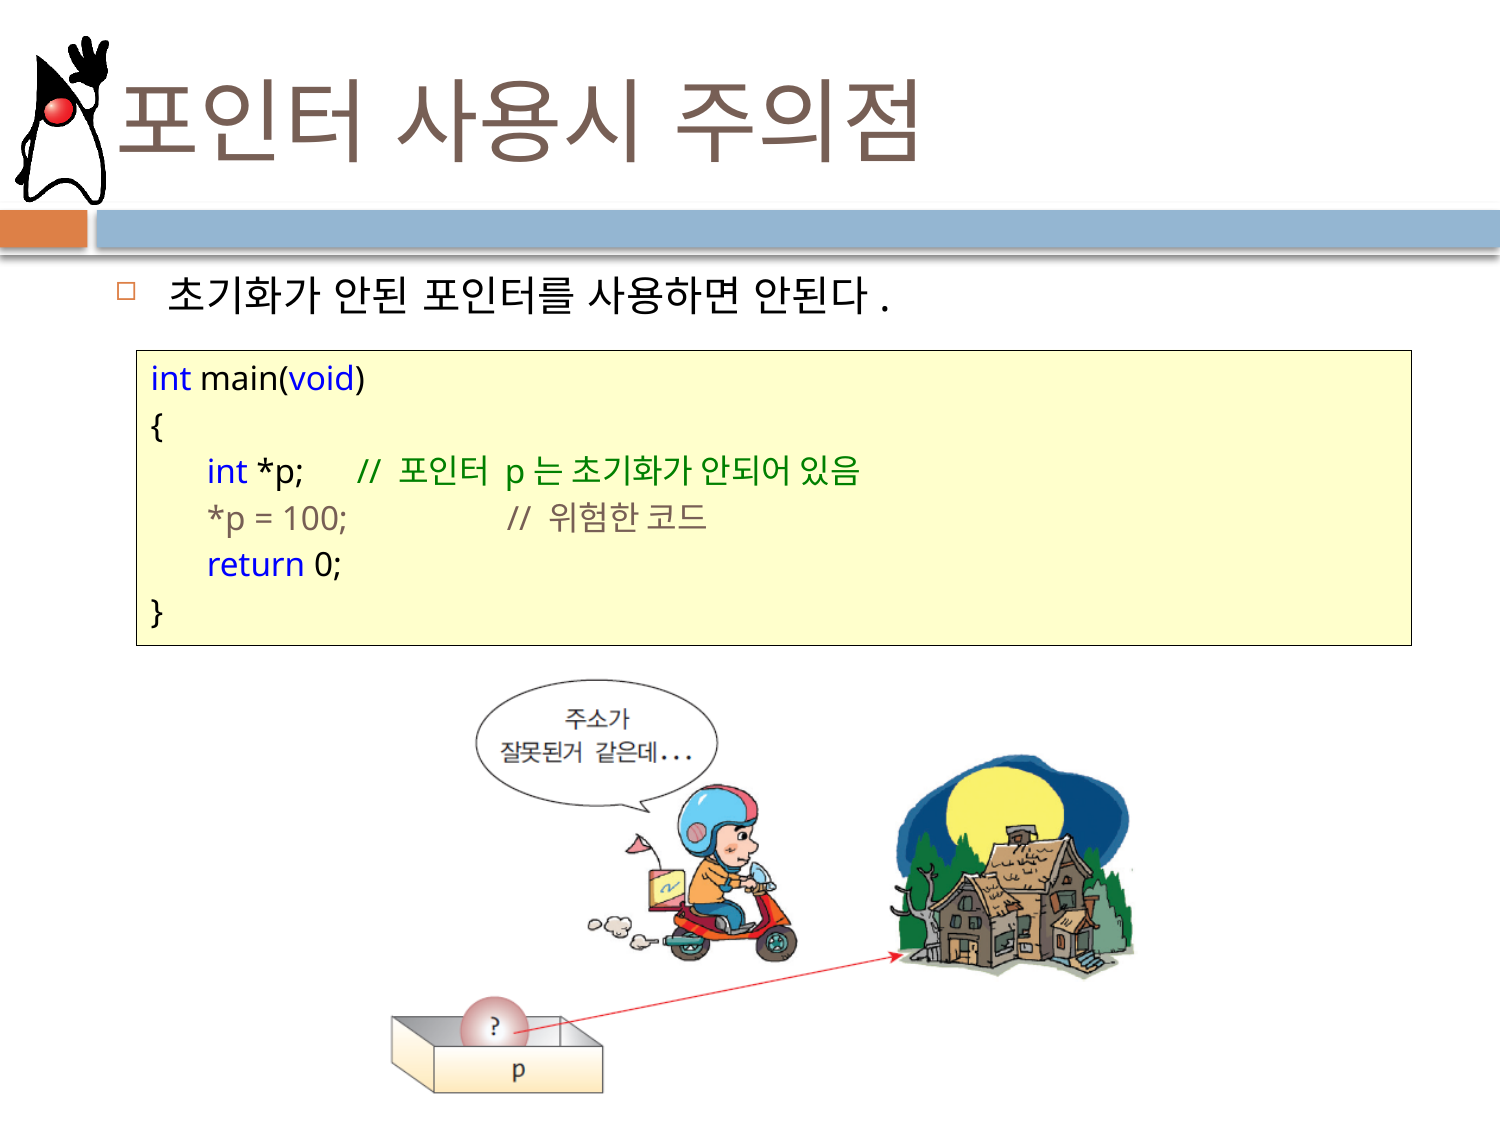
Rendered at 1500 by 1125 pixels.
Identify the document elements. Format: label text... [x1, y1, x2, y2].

list 초기화가 안된 포인터를 사용하면 안된다. [100, 262, 1438, 1000]
title 포인터 사용시 주의점 [100, 37, 1438, 200]
picture [348, 656, 1146, 1103]
picture [15, 36, 109, 205]
text_box int main(void) { int *p; // 포인터 p는 초기화가 안되어 있음 *p = 100; // 위험한 코드 return 0; } [135, 349, 1412, 646]
